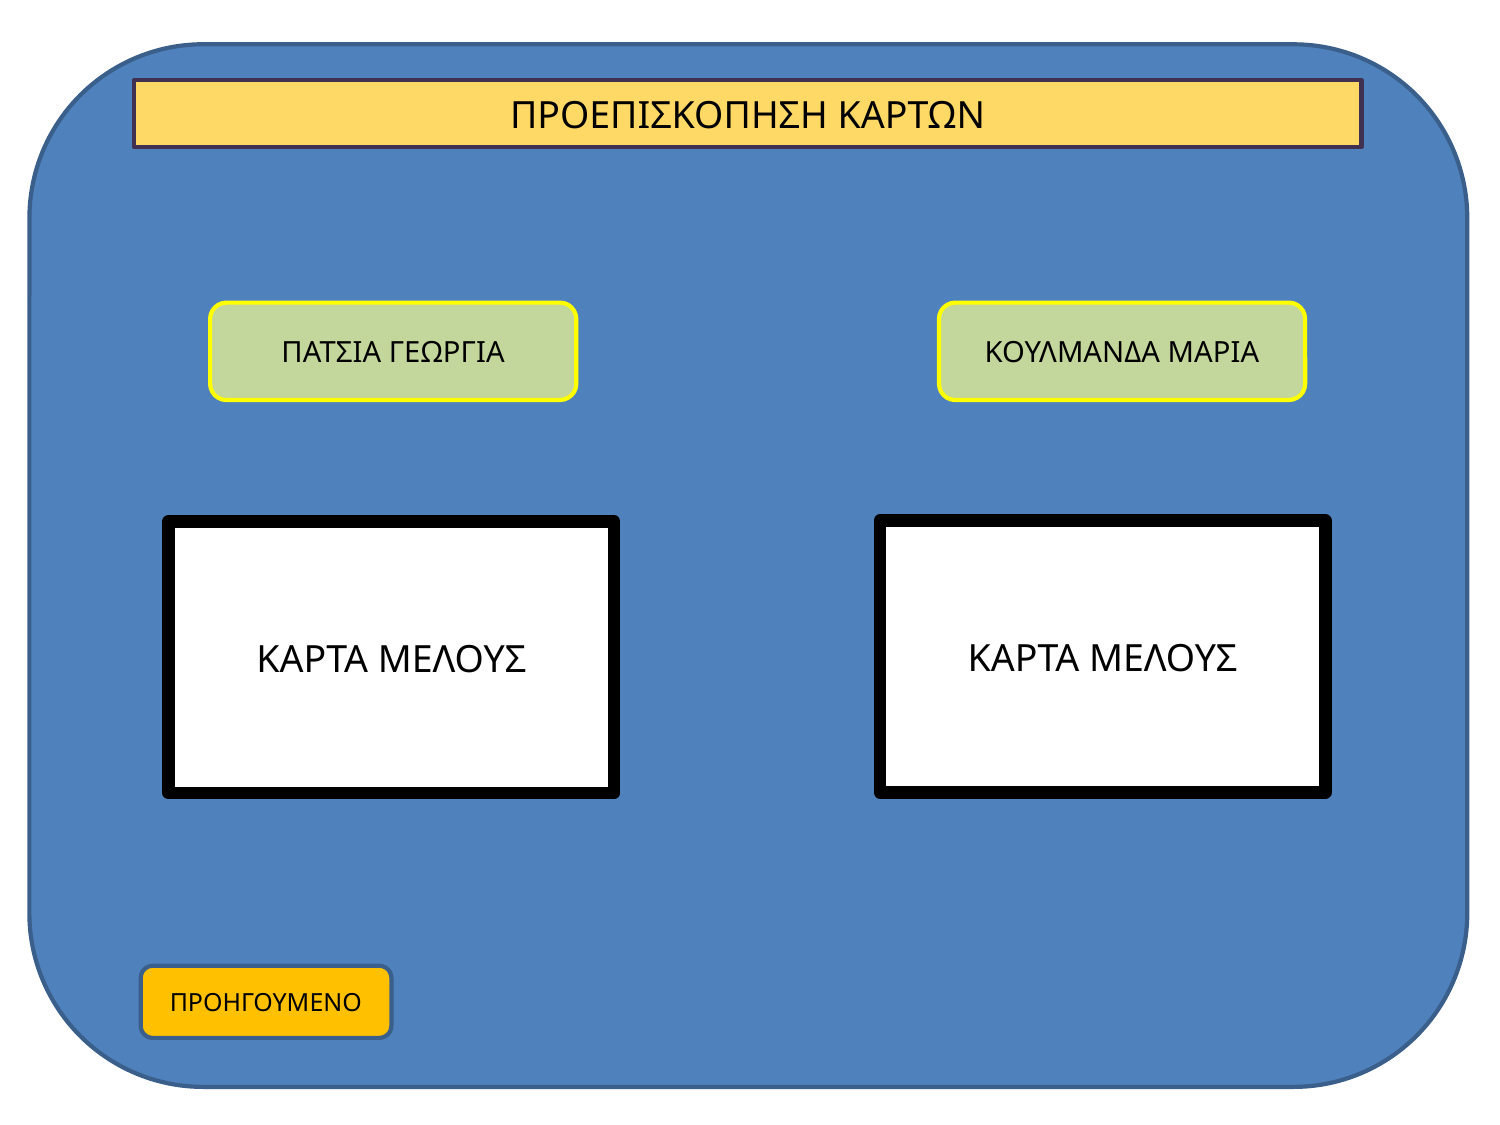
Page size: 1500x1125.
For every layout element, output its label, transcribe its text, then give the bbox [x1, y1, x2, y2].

text_box ΠΡΟΕΠΙΣΚΟΠΗΣΗ ΚΑΡΤΩΝ [132, 78, 1364, 149]
text_box [27, 42, 1470, 1090]
text_box ΚΑΡΤΑ ΜΕΛΟΥΣ [878, 519, 1328, 794]
text_box ΠΑΤΣΙΑ ΓΕΩΡΓΙΑ [208, 300, 579, 403]
text_box ΚΟΥΛΜΑΝΔΑ ΜΑΡΙΑ [936, 300, 1308, 403]
text_box ΚΑΡΤΑ ΜΕΛΟΥΣ [166, 519, 616, 795]
text_box ΠΡΟΗΓΟΥΜΕΝΟ [138, 963, 394, 1040]
